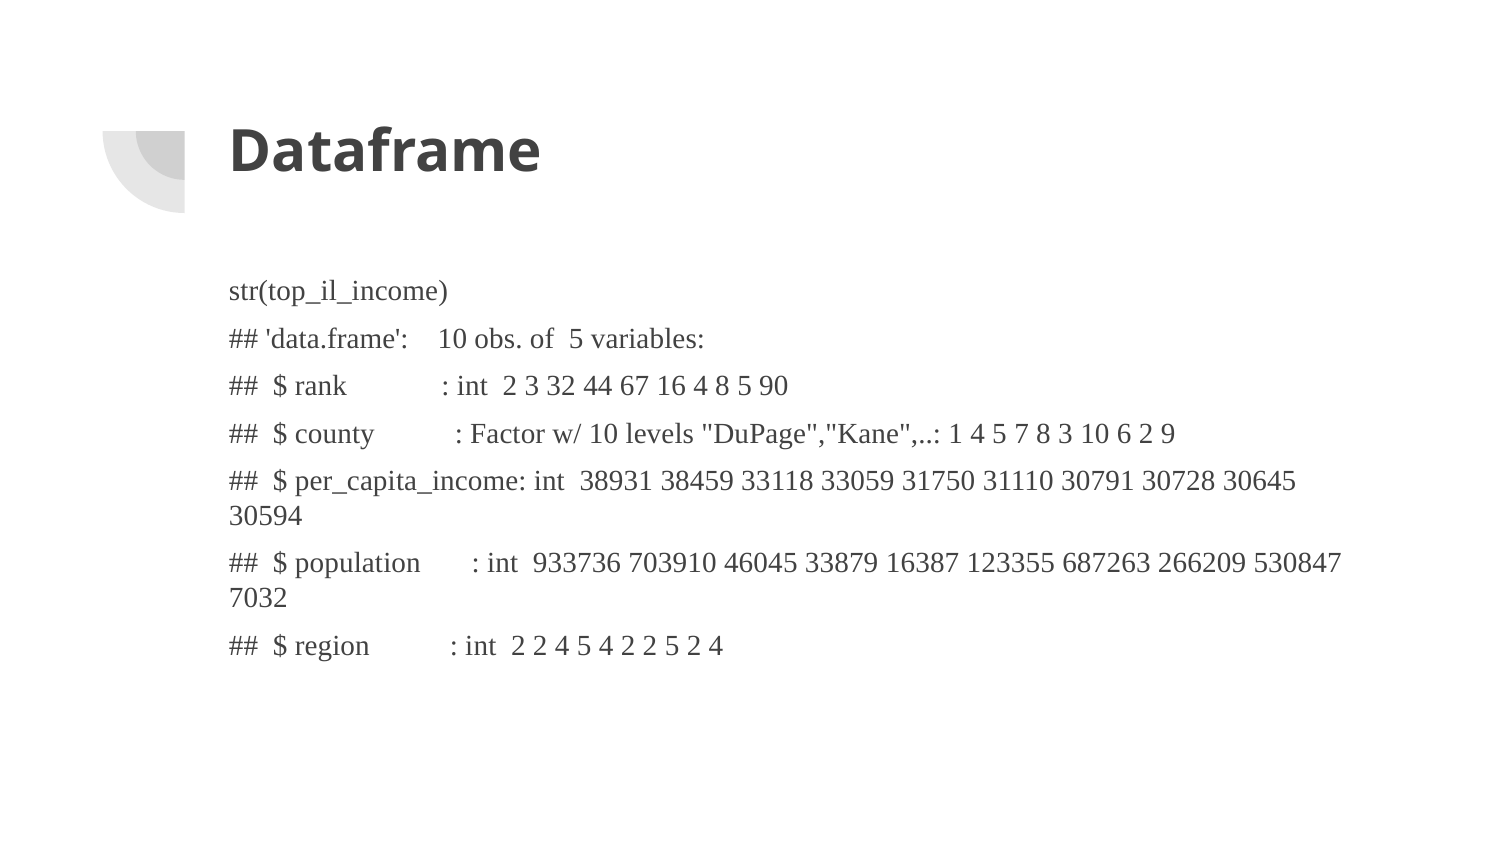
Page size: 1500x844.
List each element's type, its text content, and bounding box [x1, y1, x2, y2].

list str(top_il_income) ## 'data.frame': 10 obs. of 5 variables: ## $ rank : int 2 3 32 44 67 16 4 8 5 90 ## $ county : Factor w/ 10 levels "DuPage","Kane",..: 1 4 5 7 8 3 10 6 2 9 ## $ per_capita_income: int 38931 38459 33118 33059 31750 31110 30791 30728 30645 30594 ## $ population : int 933736 703910 46045 33879 16387 123355 687263 266209 530847 7032 ## $ region : int 2 2 4 5 4 2 2 5 2 4 [213, 256, 1368, 744]
title Dataframe [213, 98, 1368, 256]
